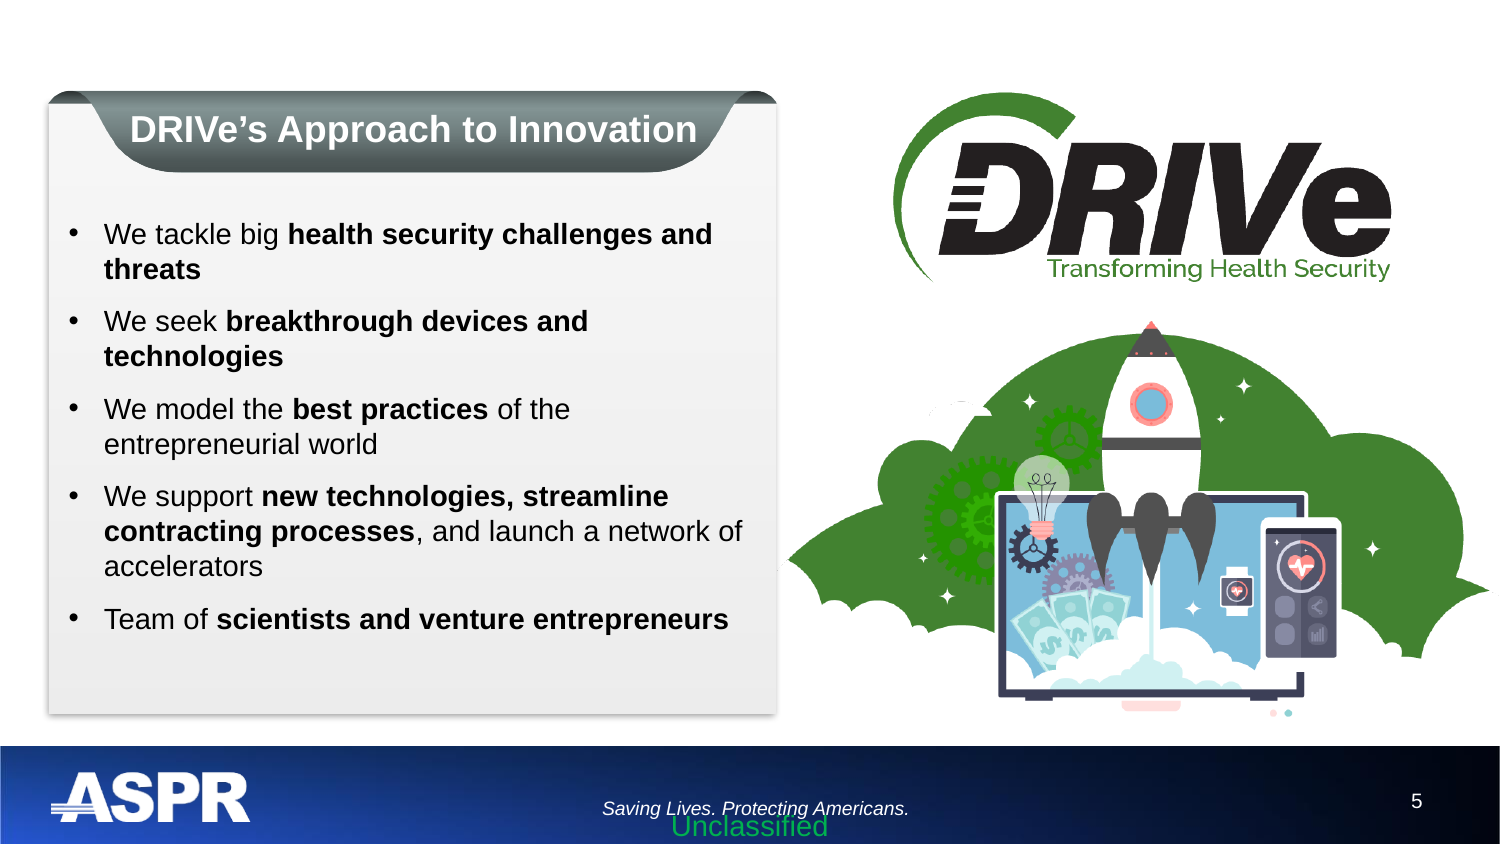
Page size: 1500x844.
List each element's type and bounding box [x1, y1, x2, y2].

picture [0, 746, 1500, 844]
text_box [48, 90, 777, 715]
picture [775, 305, 1500, 726]
picture [888, 90, 1397, 285]
